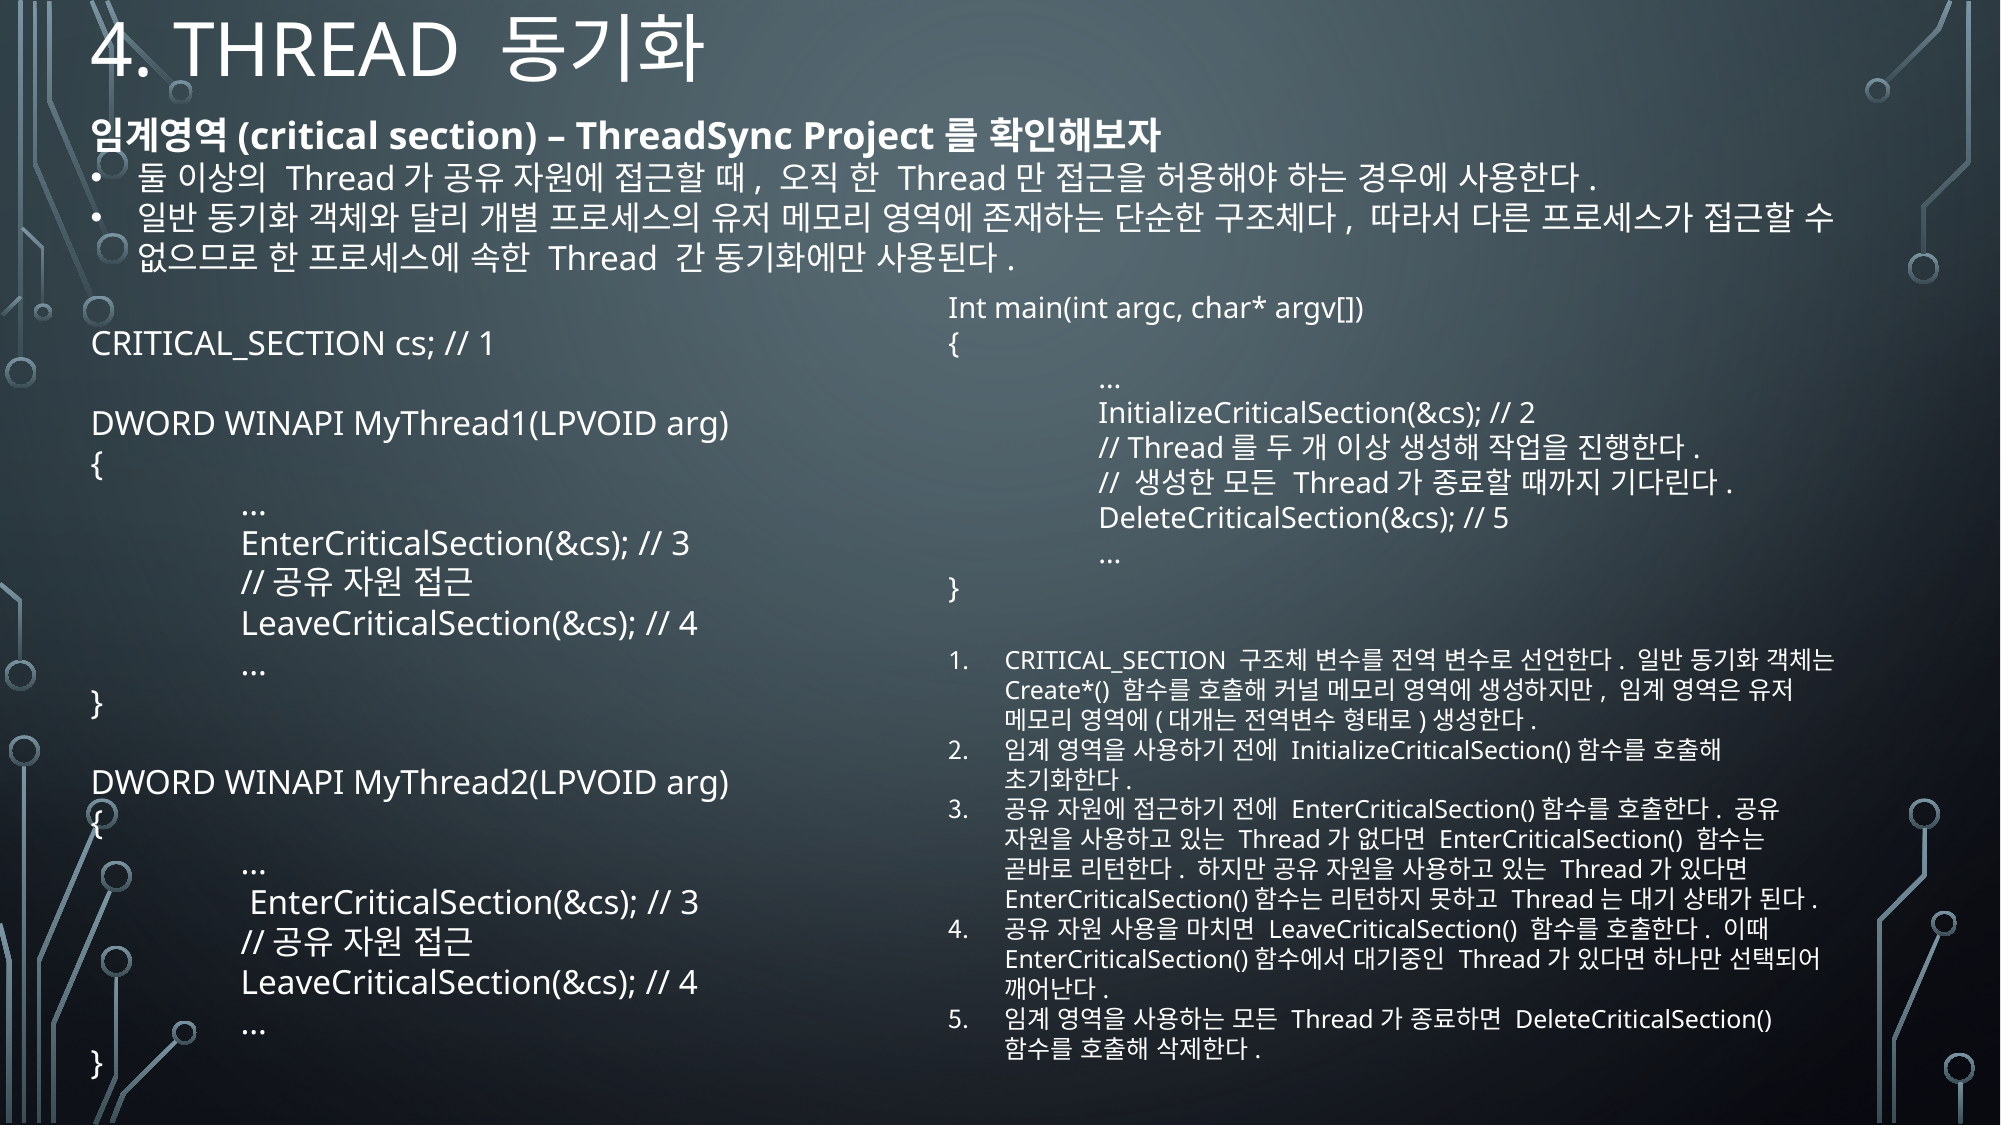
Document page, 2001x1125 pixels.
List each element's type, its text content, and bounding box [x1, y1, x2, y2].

text_box Int main(int argc, char* argv[]) { … InitializeCriticalSection(&cs); // 2 // Thread를 두 개 이상 생성해 작업을 진행한다. // 생성한 모든 Thread가 종료할 때까지 기다린다. DeleteCriticalSection(&cs); // 5 … } CRITICAL_SECTION 구조체 변수를 전역 변수로 선언한다. 일반 동기화 객체는 Create*() 함수를 호출해 커널 메모리 영역에 생성하지만, 임계 영역은 유저 메모리 영역에(대개는 전역변수 형태로)생성한다. 임계 영역을 사용하기 전에 InitializeCriticalSection()함수를 호출해 초기화한다. 공유 자원에 접근하기 전에 EnterCriticalSection()함수를 호출한다. 공유 자원을 사용하고 있는 Thread가 없다면 EnterCriticalSection() 함수는 곧바로 리턴한다. 하지만 공유 자원을 사용하고 있는 Thread가 있다면 EnterCriticalSection()함수는 리턴하지 못하고 Thread는 대기 상태가 된다. 공유 자원 사용을 마치면 LeaveCriticalSection() 함수를 호출한다. 이때 EnterCriticalSection()함수에서 대기중인 Thread가 있다면 하나만 선택되어 깨어난다. 임계 영역을 사용하는 모든 Thread가 종료하면 DeleteCriticalSection() 함수를 호출해 삭제한다. [933, 282, 1854, 1071]
title 4. Thread 동기화 [75, 0, 1916, 105]
text_box 임계영역(critical section) – ThreadSync Project를 확인해보자 둘 이상의 Thread가 공유 자원에 접근할 때, 오직 한 Thread만 접근을 허용해야 하는 경우에 사용한다. 일반 동기화 객체와 달리 개별 프로세스의 유저 메모리 영역에 존재하는 단순한 구조체다, 따라서 다른 프로세스가 접근할 수 없으므로 한 프로세스에 속한 Thread 간 동기화에만 사용된다. CRITICAL_SECTION cs; // 1 DWORD WINAPI MyThread1(LPVOID arg) { … EnterCriticalSection(&cs); // 3 //공유 자원 접근 LeaveCriticalSection(&cs); // 4 … } DWORD WINAPI MyThread2(LPVOID arg) { … EnterCriticalSection(&cs); // 3 //공유 자원 접근 LeaveCriticalSection(&cs); // 4 … } [75, 105, 1916, 1089]
